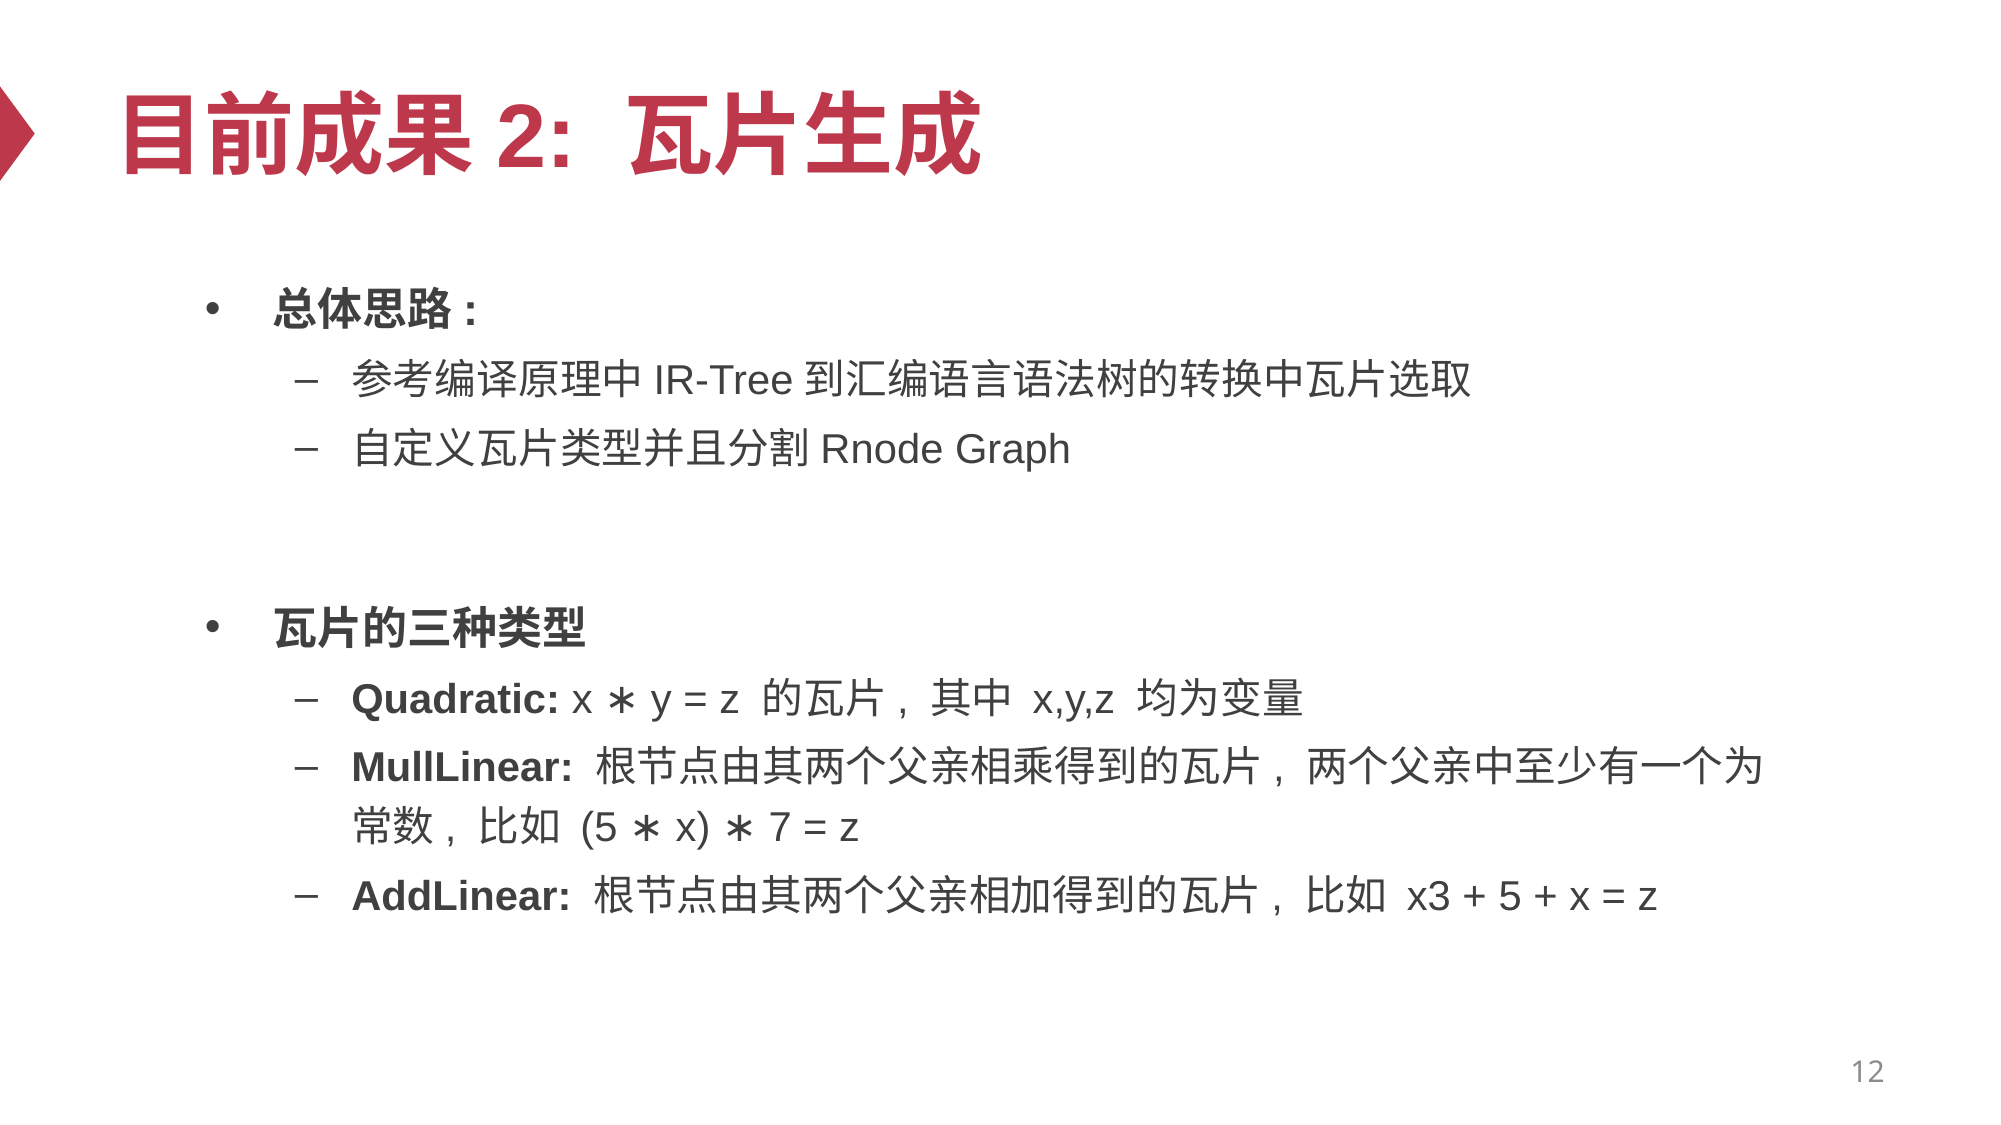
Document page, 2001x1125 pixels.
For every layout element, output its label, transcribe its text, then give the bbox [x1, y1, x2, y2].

list 总体思路: 参考编译原理中IR-Tree到汇编语言语法树的转换中瓦片选取 自定义瓦片类型并且分割Rnode Graph 瓦片的三种类型 Quadratic: x ∗ y = z 的瓦片, 其中 x,y,z 均为变量 MullLinear: 根节点由其两个父亲相乘得到的瓦片, 两个父亲中至少有一个为常数, 比如 (5 ∗ x) ∗ 7 = z AddLinear: 根节点由其两个父亲相加得到的瓦片, 比如 x3 + 5 + x = z [189, 262, 1810, 1043]
slide_number 12 [1433, 1042, 1900, 1103]
title 目前成果2: 瓦片生成 [99, 38, 1900, 226]
